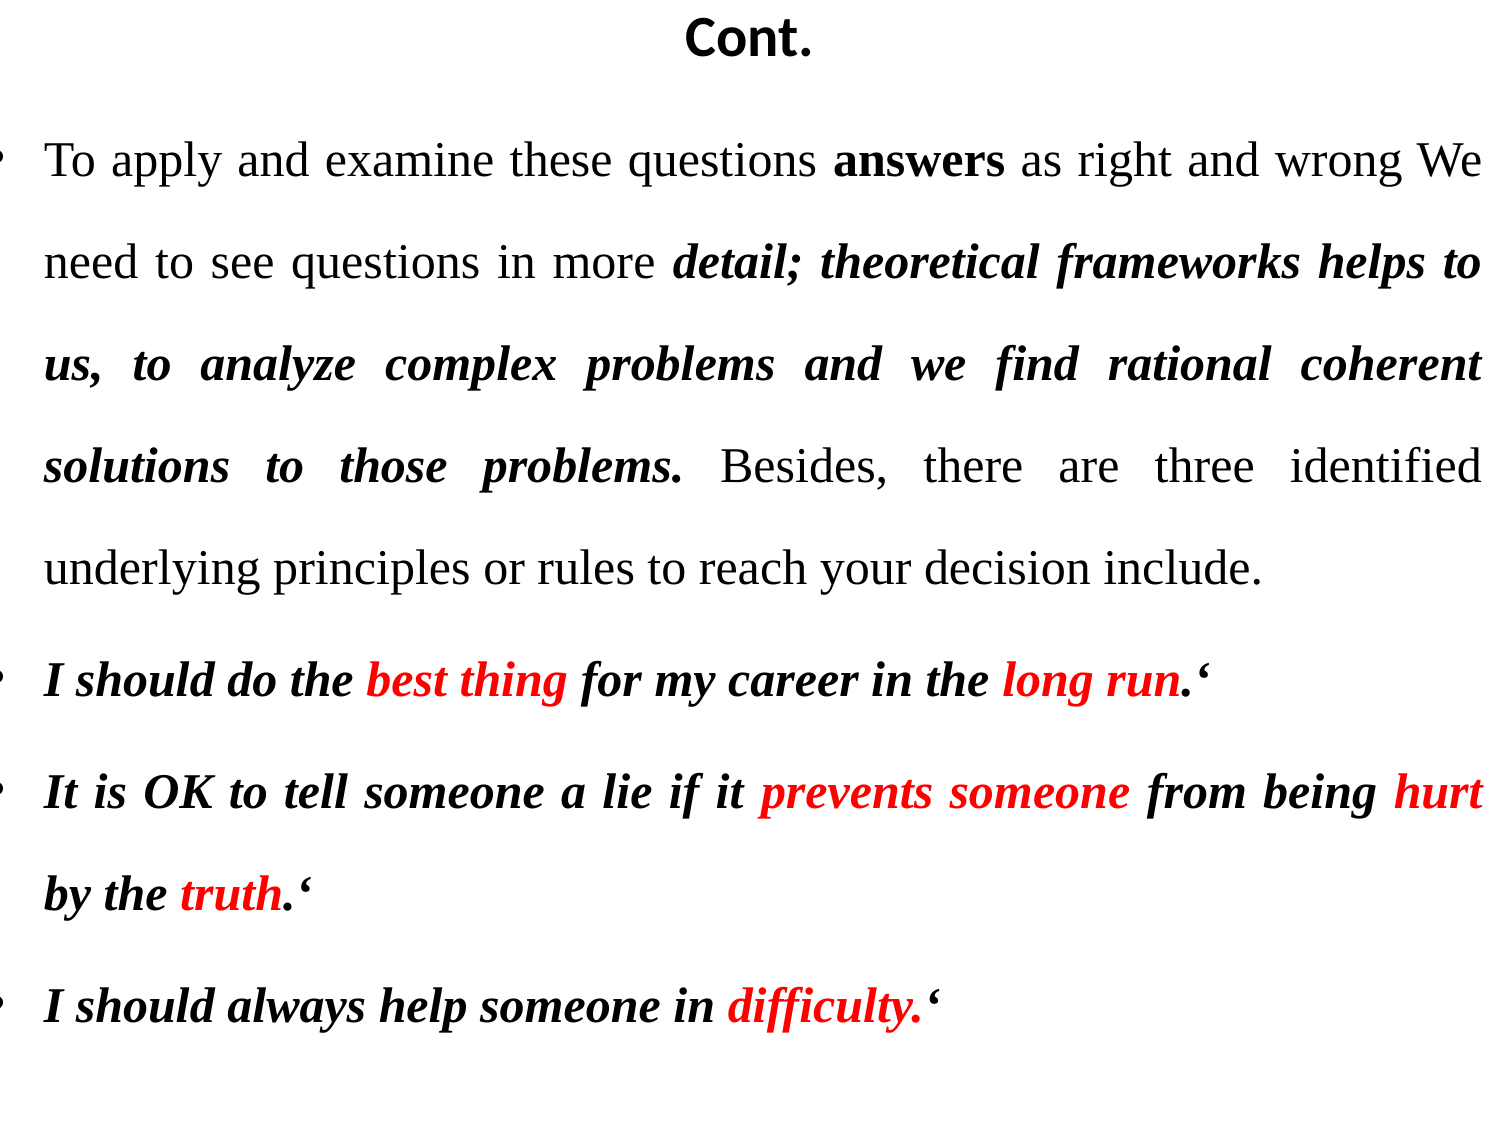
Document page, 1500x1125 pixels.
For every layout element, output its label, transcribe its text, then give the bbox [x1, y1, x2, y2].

title Cont. [75, 2, 1425, 64]
list To apply and examine these questions answers as right and wrong We need to see questions in more detail; theoretical frameworks helps to us, to analyze complex problems and we find rational coherent solutions to those problems. Besides, there are three identified underlying principles or rules to reach your decision include. I should do the best thing for my career in the long run.‘ It is OK to tell someone a lie if it prevents someone from being hurt by the truth.‘ I should always help someone in difficulty.‘ [0, 77, 1498, 1005]
